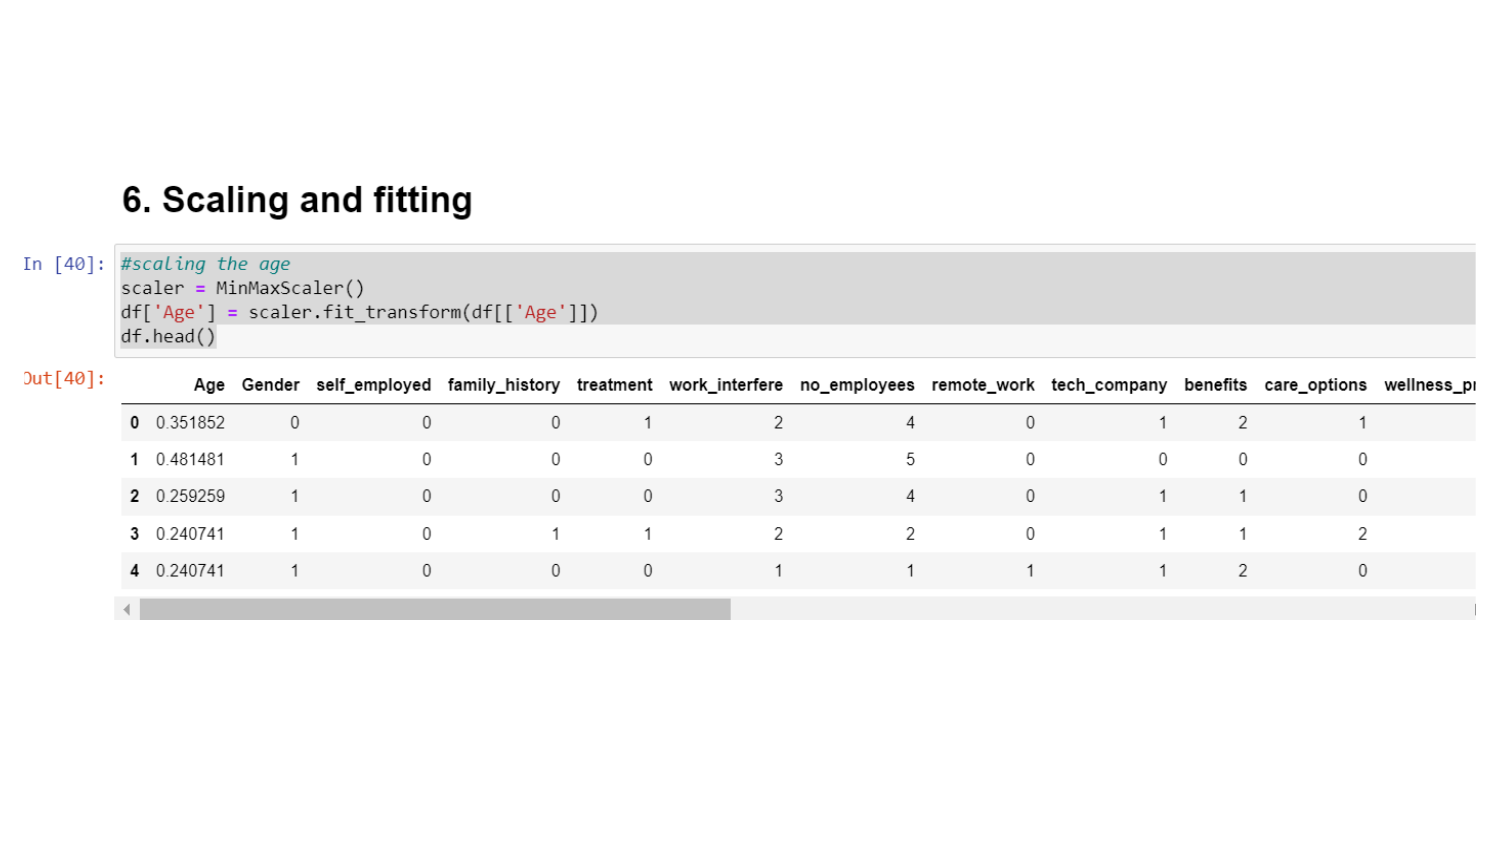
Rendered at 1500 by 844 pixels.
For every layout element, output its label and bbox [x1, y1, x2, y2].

picture [24, 146, 1476, 620]
